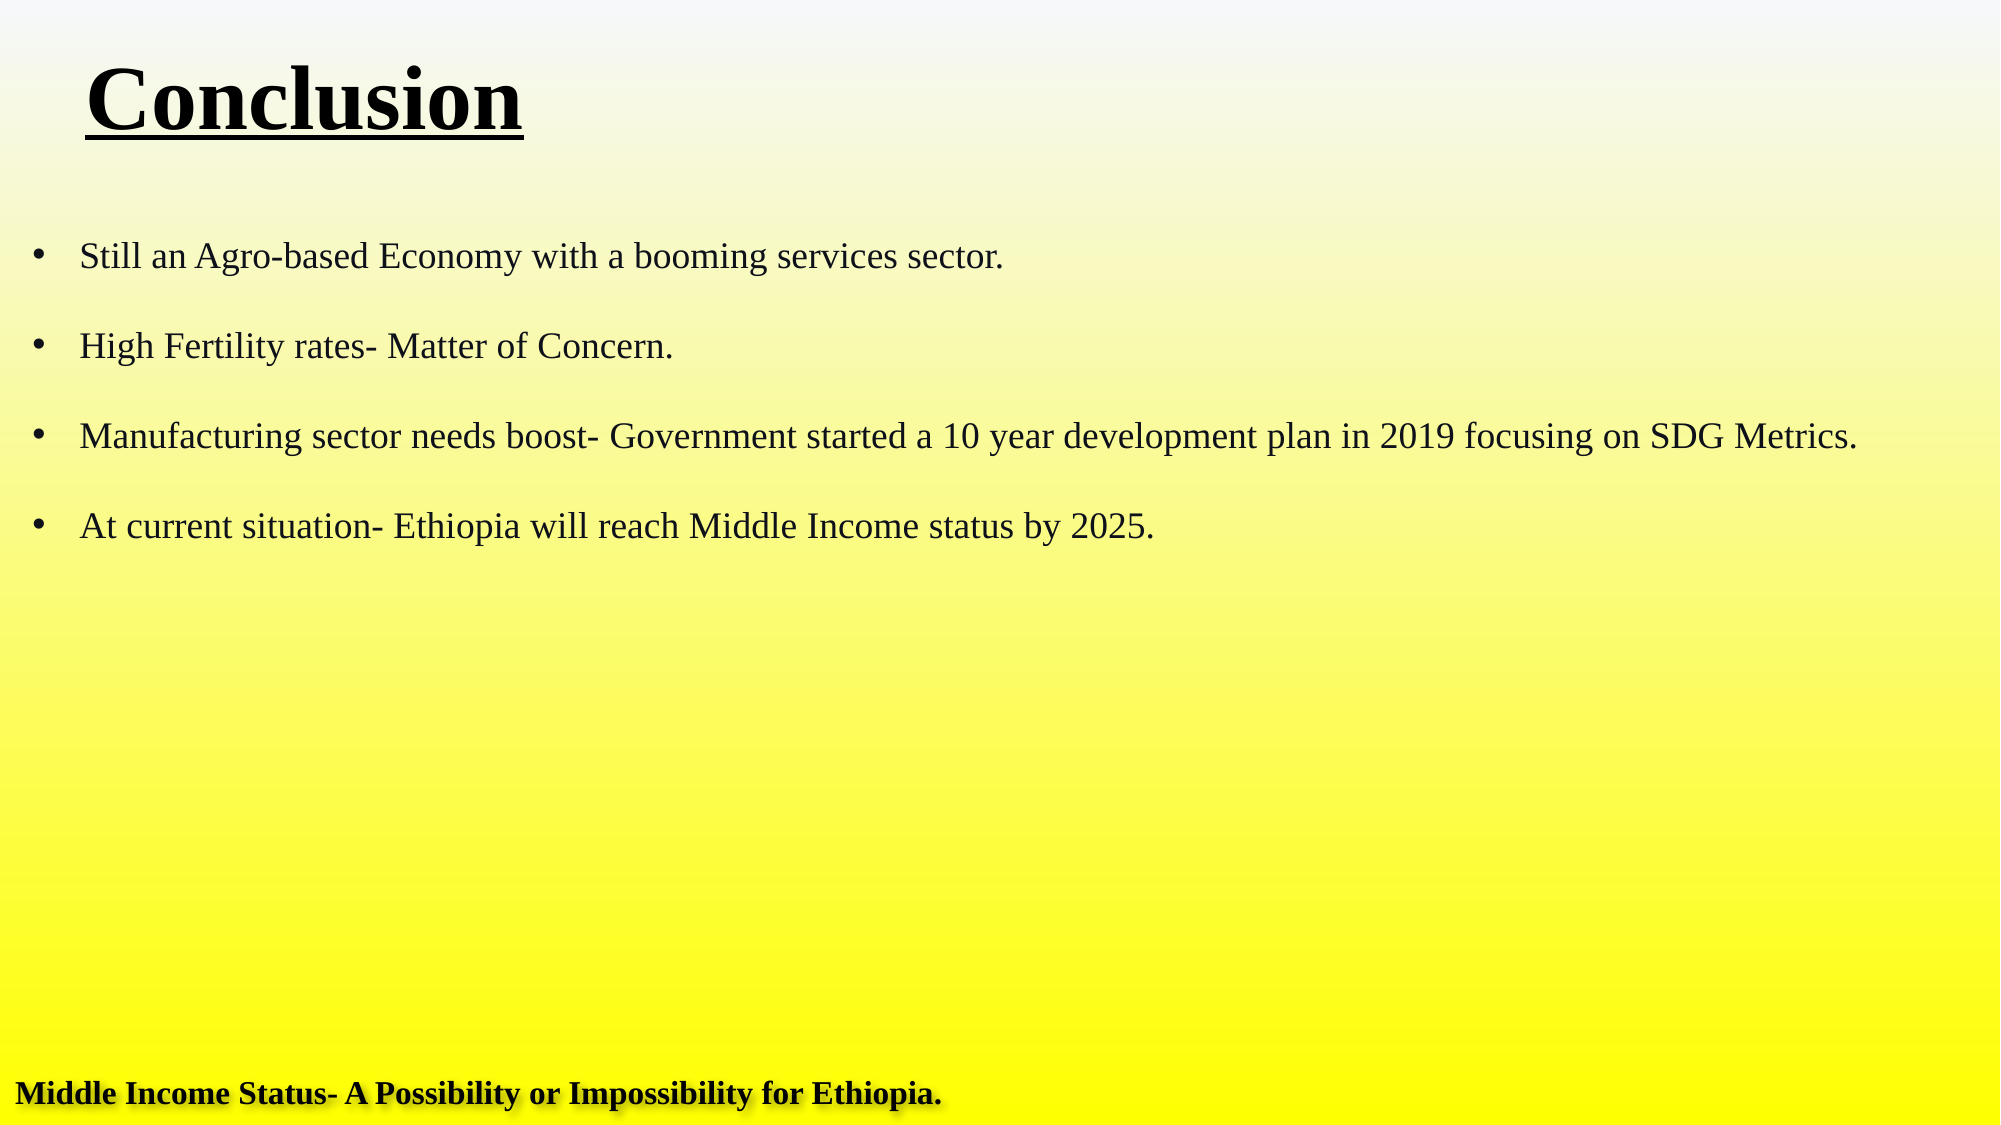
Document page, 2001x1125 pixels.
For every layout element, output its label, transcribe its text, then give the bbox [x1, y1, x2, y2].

title Middle Income Status- A Possibility or Impossibility for Ethiopia. [0, 1061, 1125, 1125]
text_box Still an Agro-based Economy with a booming services sector. High Fertility rates- Matter of Concern. Manufacturing sector needs boost- Government started a 10 year development plan in 2019 focusing on SDG Metrics. At current situation- Ethiopia will reach Middle Income status by 2025. [17, 178, 1889, 643]
text_box Conclusion [70, 30, 652, 156]
